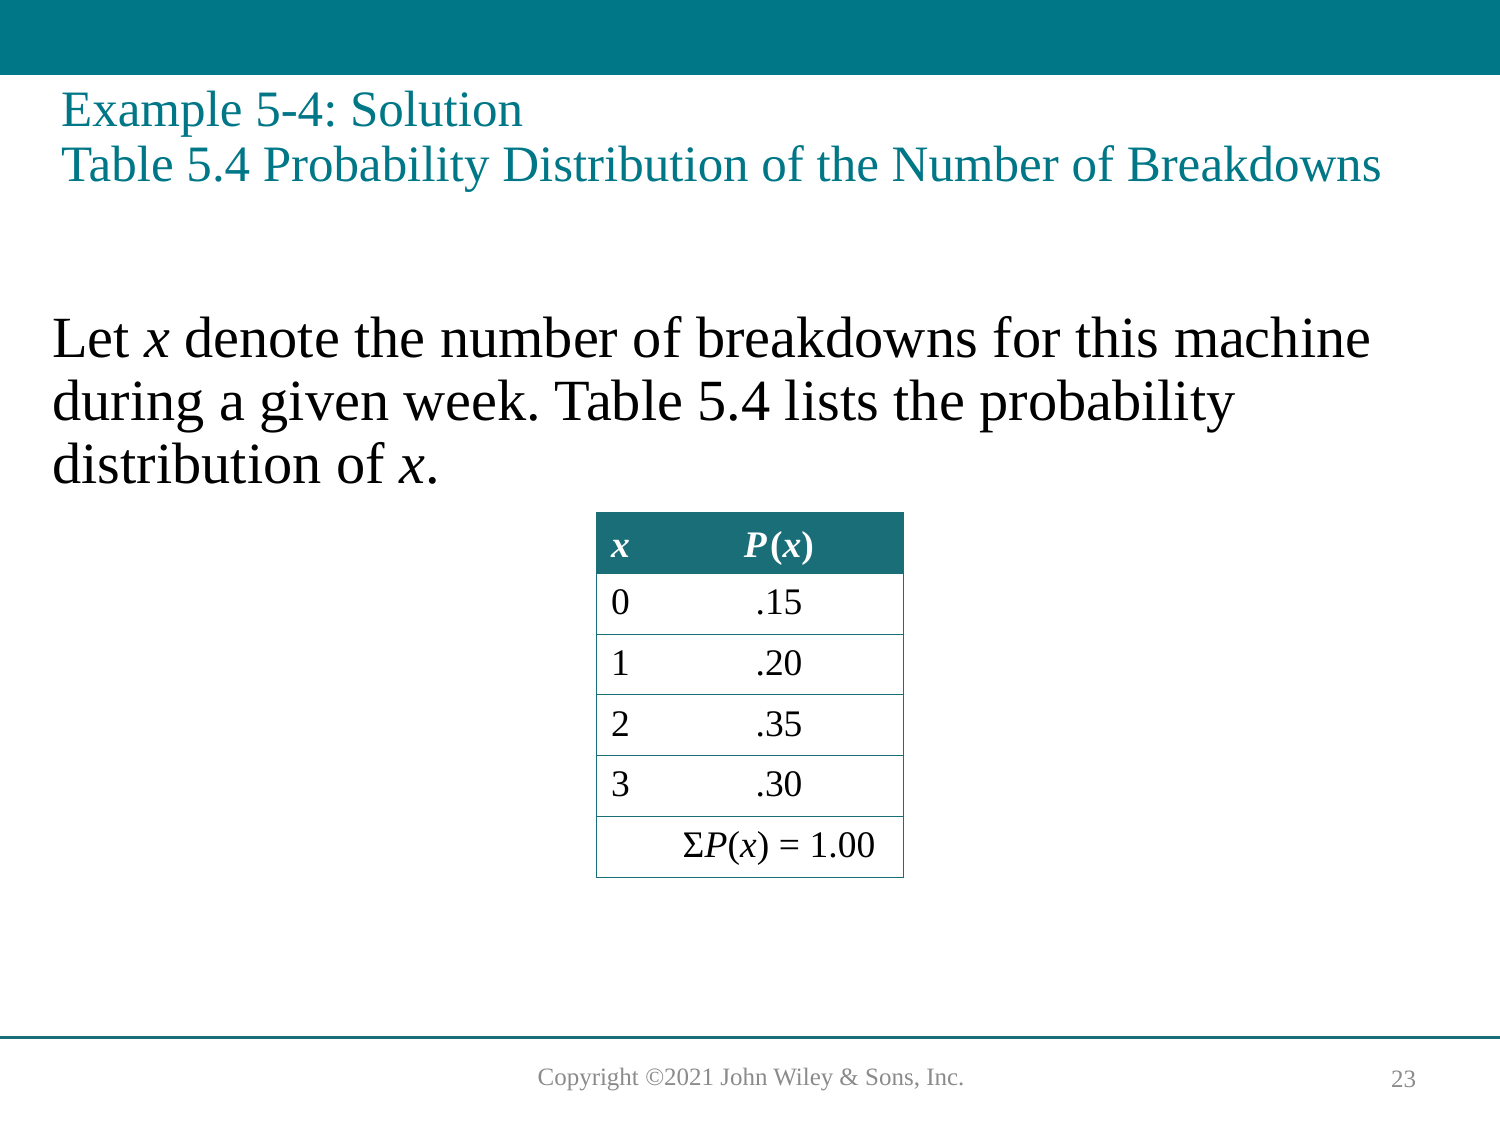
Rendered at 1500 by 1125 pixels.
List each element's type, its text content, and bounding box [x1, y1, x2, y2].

list Let x denote the number of breakdowns for this machine during a given week. Table 5.4 lists the probability distribution of x. [37, 299, 1438, 513]
table_cell ΣP(x) = 1.00 [654, 817, 903, 877]
table_cell [597, 817, 654, 877]
table_header P (x) [654, 513, 903, 573]
table_cell .15 [654, 574, 903, 634]
title Example 5-4: Solution Table 5.4 Probability Distribution of the Number of Breakdowns [46, 75, 1447, 238]
table_cell 1 [597, 635, 654, 694]
table_cell 2 [597, 695, 654, 755]
table_cell 3 [597, 756, 654, 816]
table_header x [597, 513, 654, 573]
table_cell .35 [654, 695, 903, 755]
table_cell .30 [654, 756, 903, 816]
table_cell .20 [654, 635, 903, 694]
table_cell 0 [597, 574, 654, 634]
